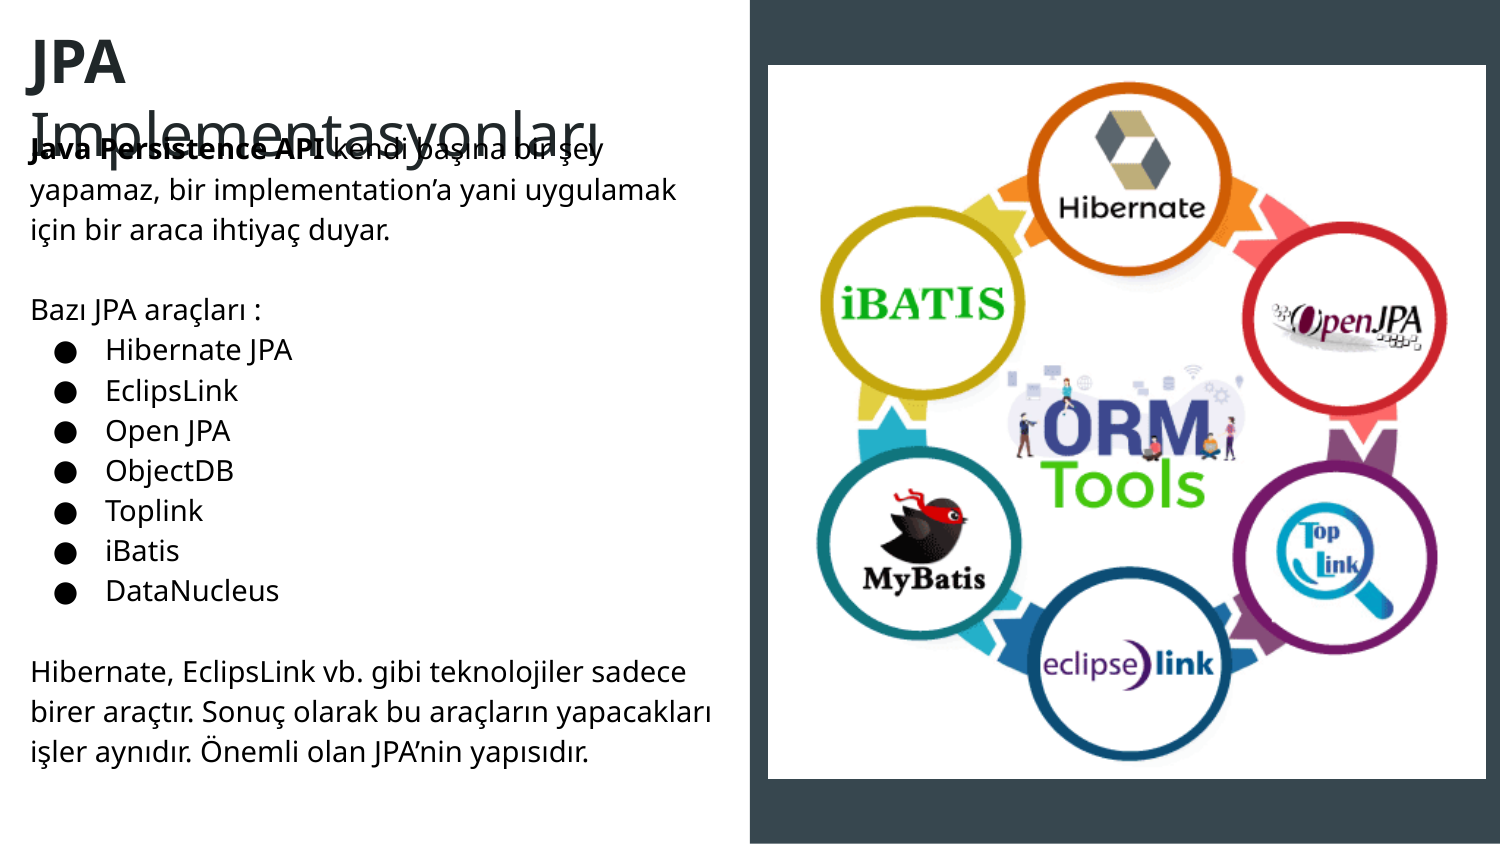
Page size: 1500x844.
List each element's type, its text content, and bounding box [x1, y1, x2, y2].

text_box Java Persistence API kendi başına bir şey yapamaz, bir implementation’a yani uygulamak için bir araca ihtiyaç duyar. Bazı JPA araçları : Hibernate JPA EclipsLink Open JPA ObjectDB Toplink iBatis DataNucleus Hibernate, EclipsLink vb. gibi teknolojiler sadece birer araçtır. Sonuç olarak bu araçların yapacakları işler aynıdır. Önemli olan JPA’nin yapısıdır. [15, 110, 733, 824]
title JPA Implementasyonları [15, 8, 699, 110]
picture [767, 65, 1486, 779]
